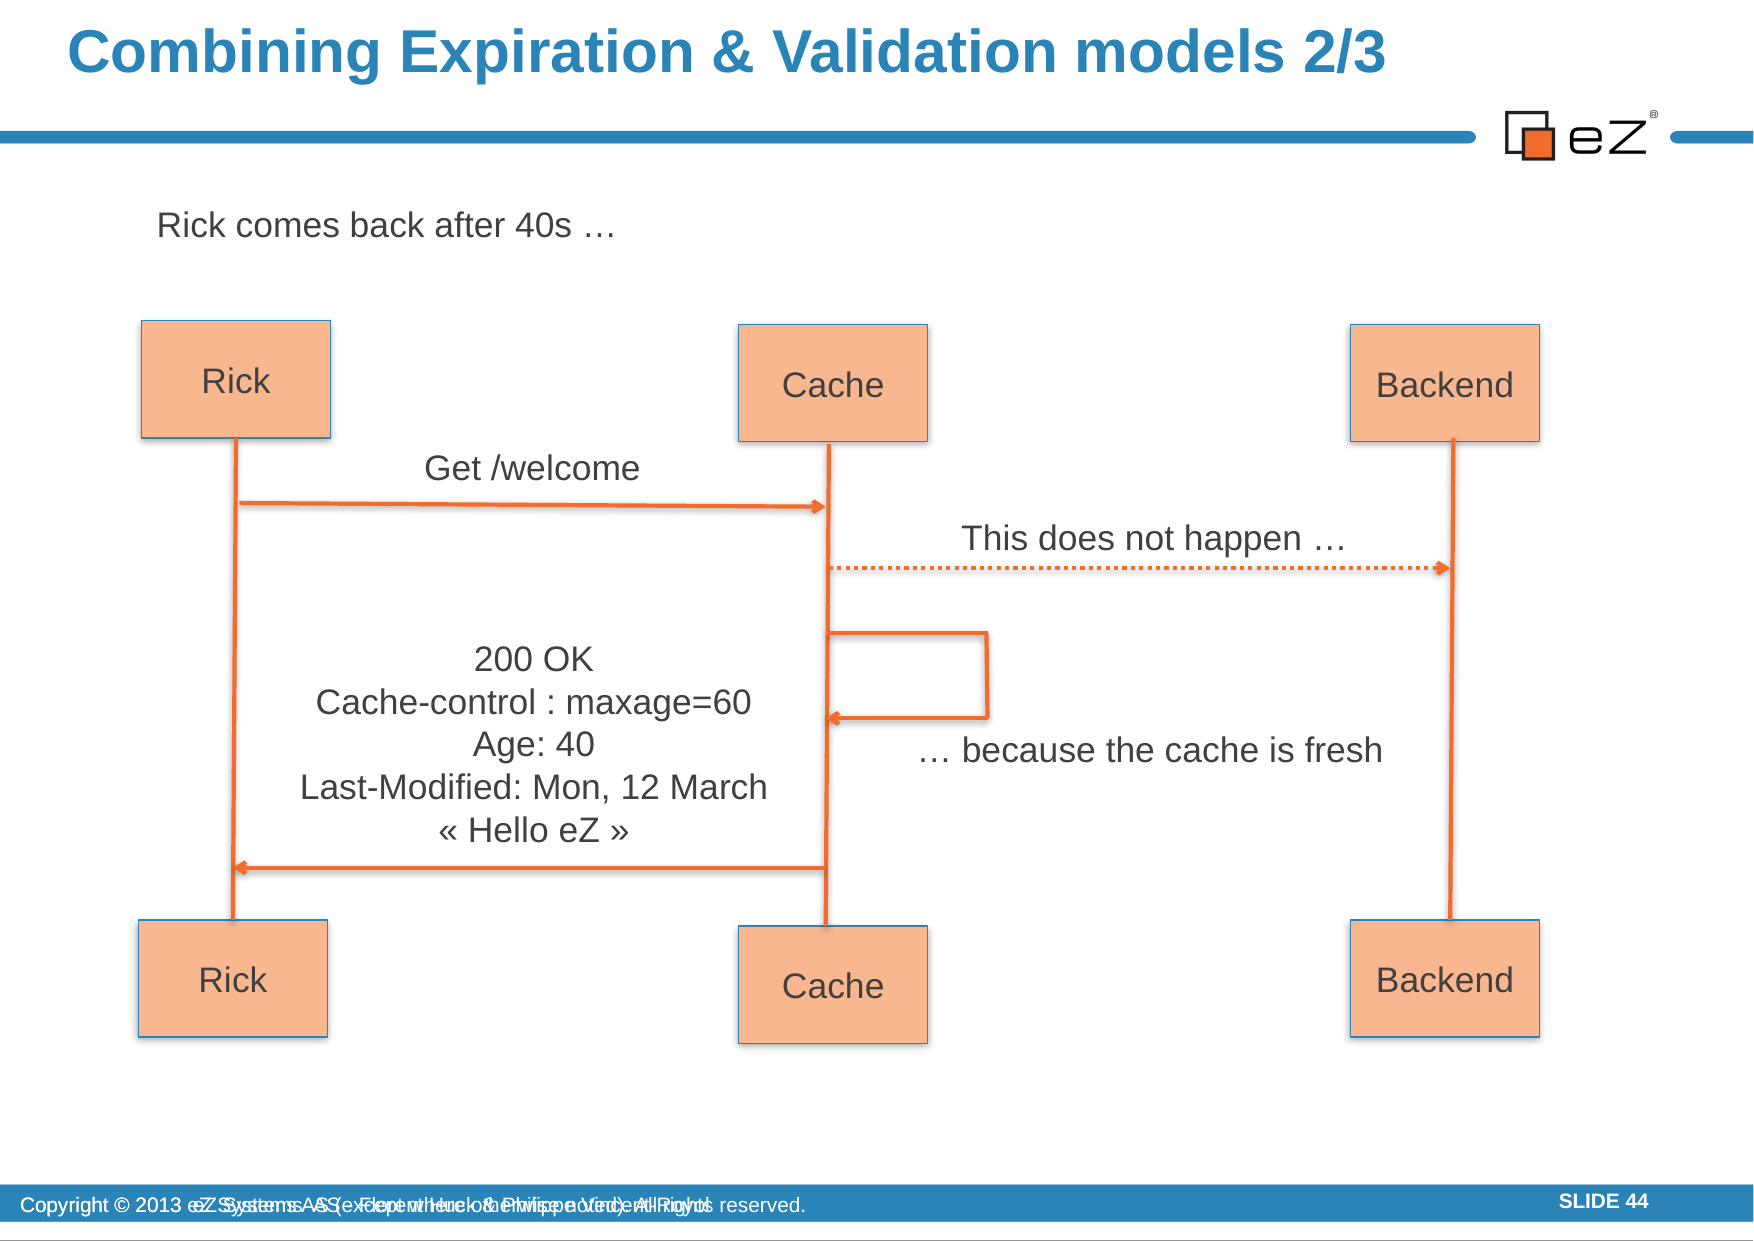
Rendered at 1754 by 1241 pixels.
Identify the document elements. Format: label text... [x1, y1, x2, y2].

text_box Get /welcome [407, 436, 658, 496]
text_box Backend [1350, 324, 1540, 442]
text_box Cache [738, 925, 928, 1044]
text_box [825, 640, 830, 718]
text_box This does not happen … [944, 506, 1365, 566]
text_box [1449, 437, 1454, 921]
title Combining Expiration & Validation models 2/3 [50, 10, 1754, 86]
text_box 200 OK Cache-control : maxage=60 Age: 40 Last-Modified: Mon, 12 March « Hello eZ » [283, 628, 785, 858]
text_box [232, 437, 237, 867]
text_box Cache [738, 324, 928, 442]
slide_number SLIDE 44 [1256, 1184, 1666, 1216]
picture [0, 0, 1754, 1240]
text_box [825, 443, 830, 633]
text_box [825, 724, 830, 927]
text_box Backend [1350, 919, 1540, 1038]
text_box Rick comes back after 40s … [140, 193, 635, 253]
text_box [239, 502, 826, 507]
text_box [232, 873, 237, 921]
text_box Rick [141, 320, 331, 439]
text_box … because the cache is fresh [900, 718, 1401, 778]
text_box Copyright © 2013 eZ Systems AS (except where otherwise noted). All rights reserved. [4, 1183, 841, 1214]
text_box Rick [138, 919, 328, 1038]
